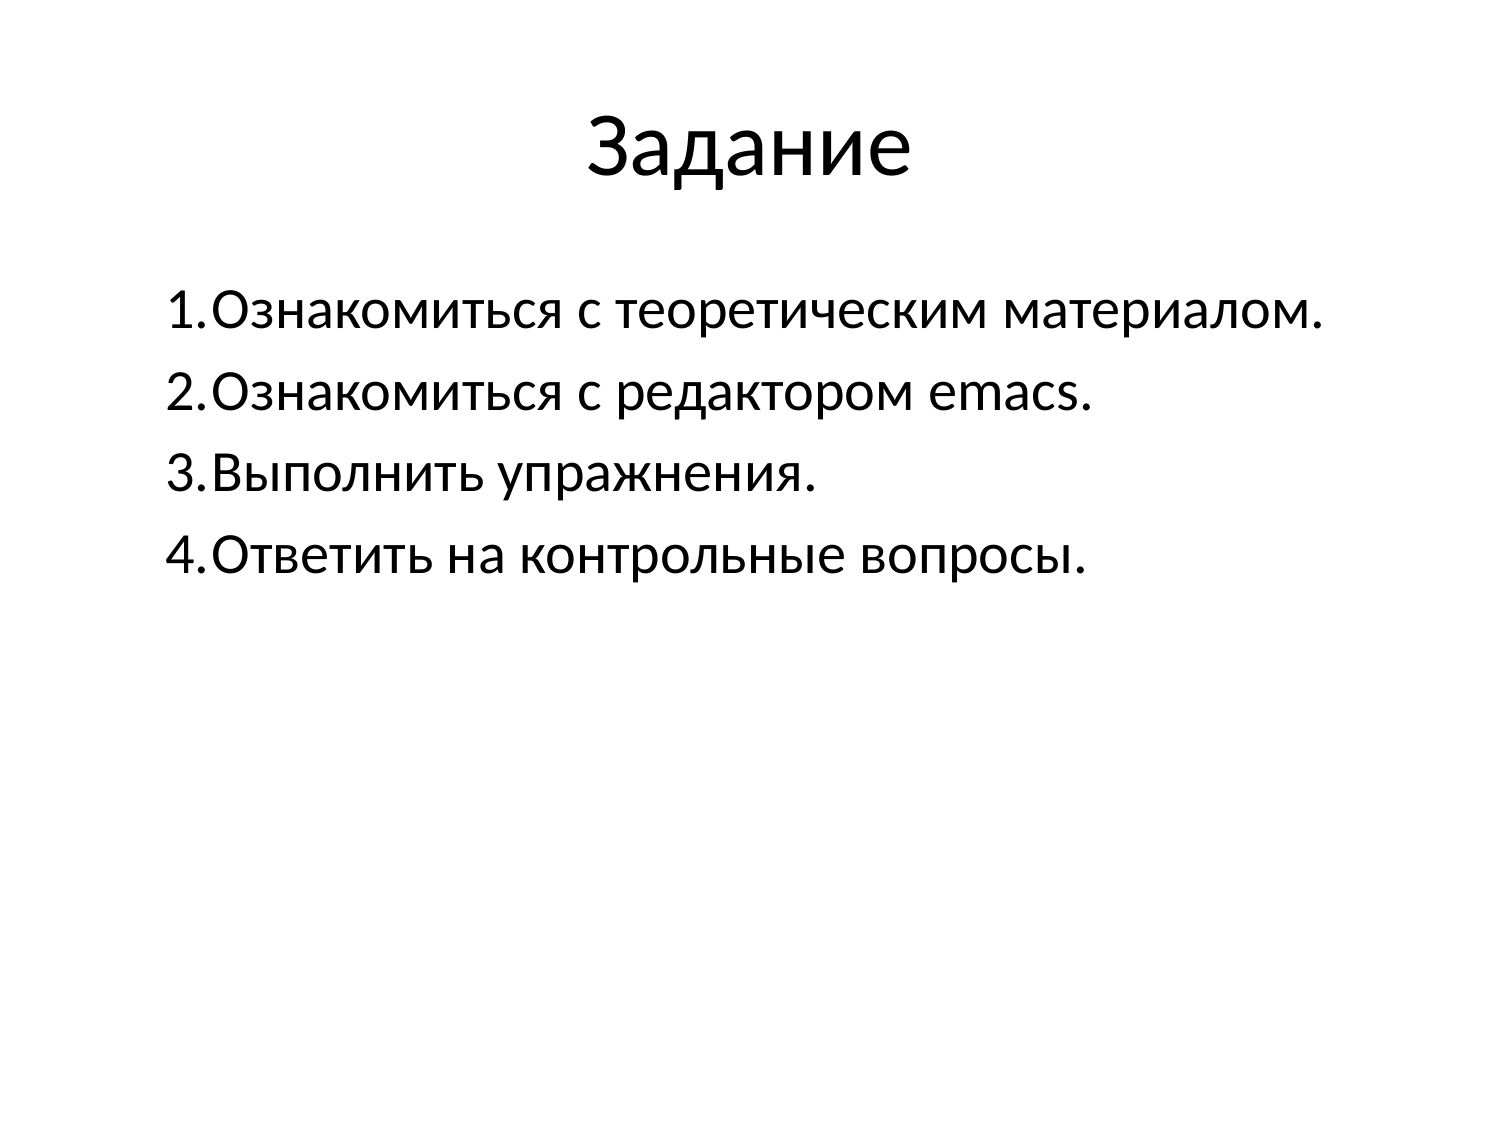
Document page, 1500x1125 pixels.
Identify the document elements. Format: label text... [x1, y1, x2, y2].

title Задание [75, 45, 1425, 233]
list Ознакомиться с теоретическим материалом. Ознакомиться с редактором emacs. Выполнить упражнения. Ответить на контрольные вопросы. [75, 262, 1425, 1005]
